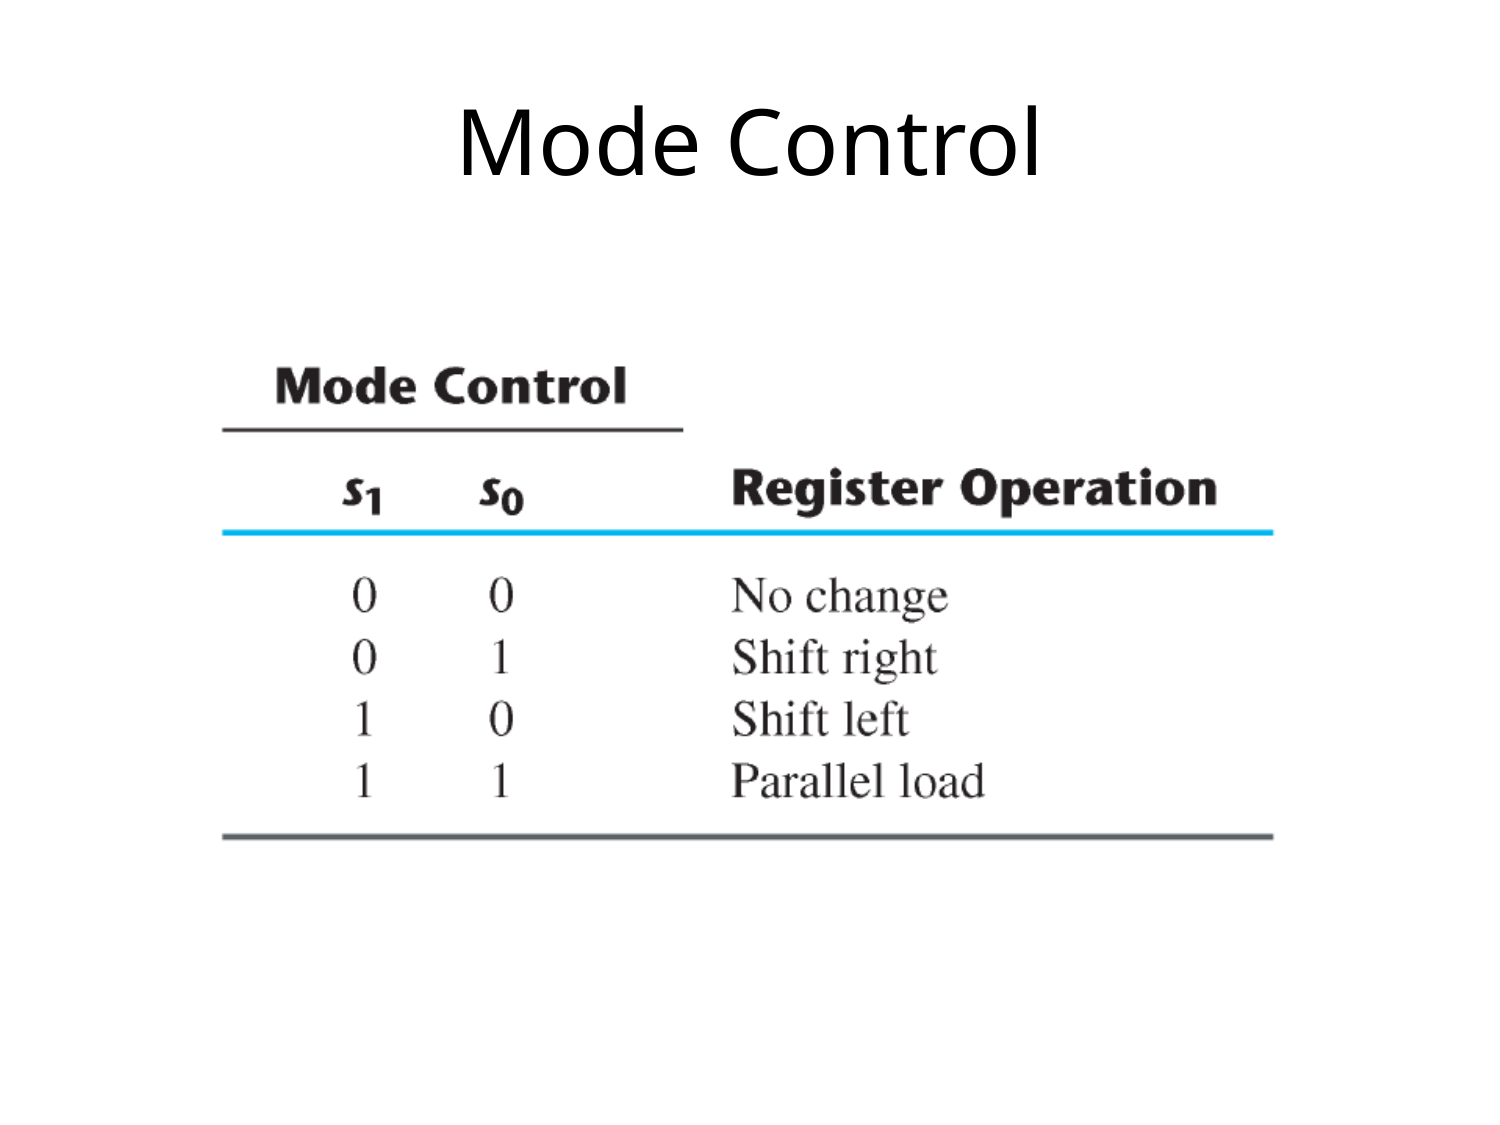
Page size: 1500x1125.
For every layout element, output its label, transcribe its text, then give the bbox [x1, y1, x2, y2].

picture [194, 337, 1306, 871]
title Mode Control [75, 45, 1425, 233]
